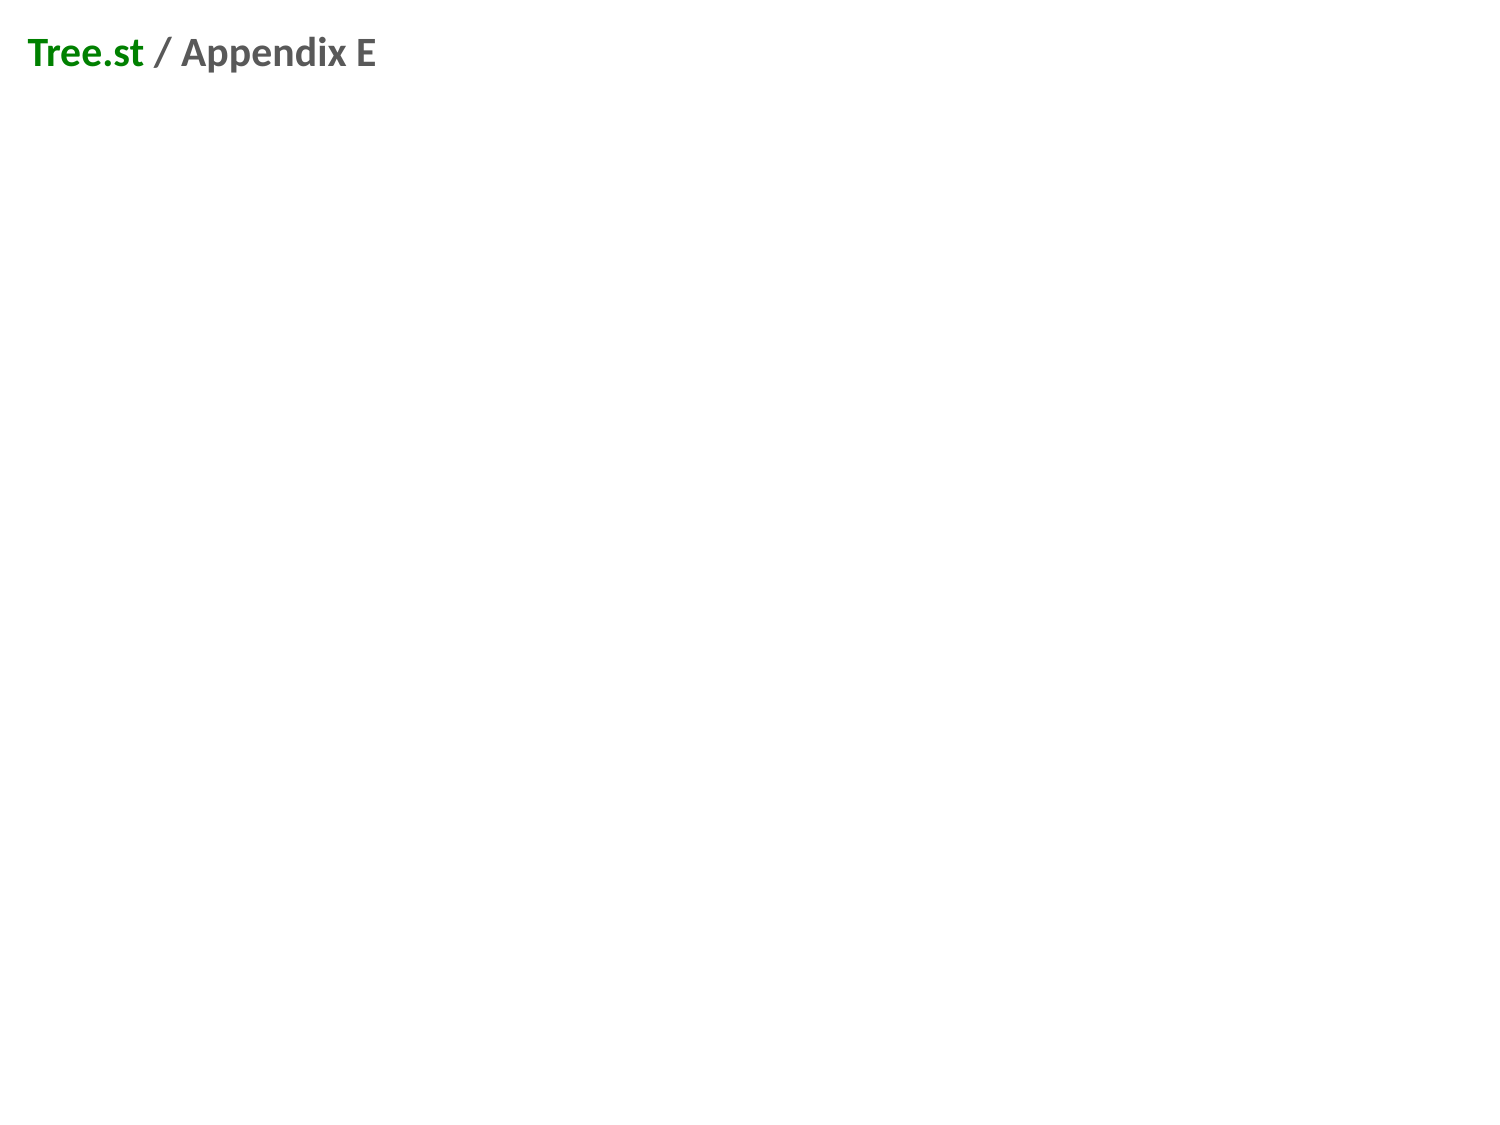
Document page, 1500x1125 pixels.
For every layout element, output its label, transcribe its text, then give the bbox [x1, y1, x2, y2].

title Tree.st / Appendix E [12, 12, 750, 88]
